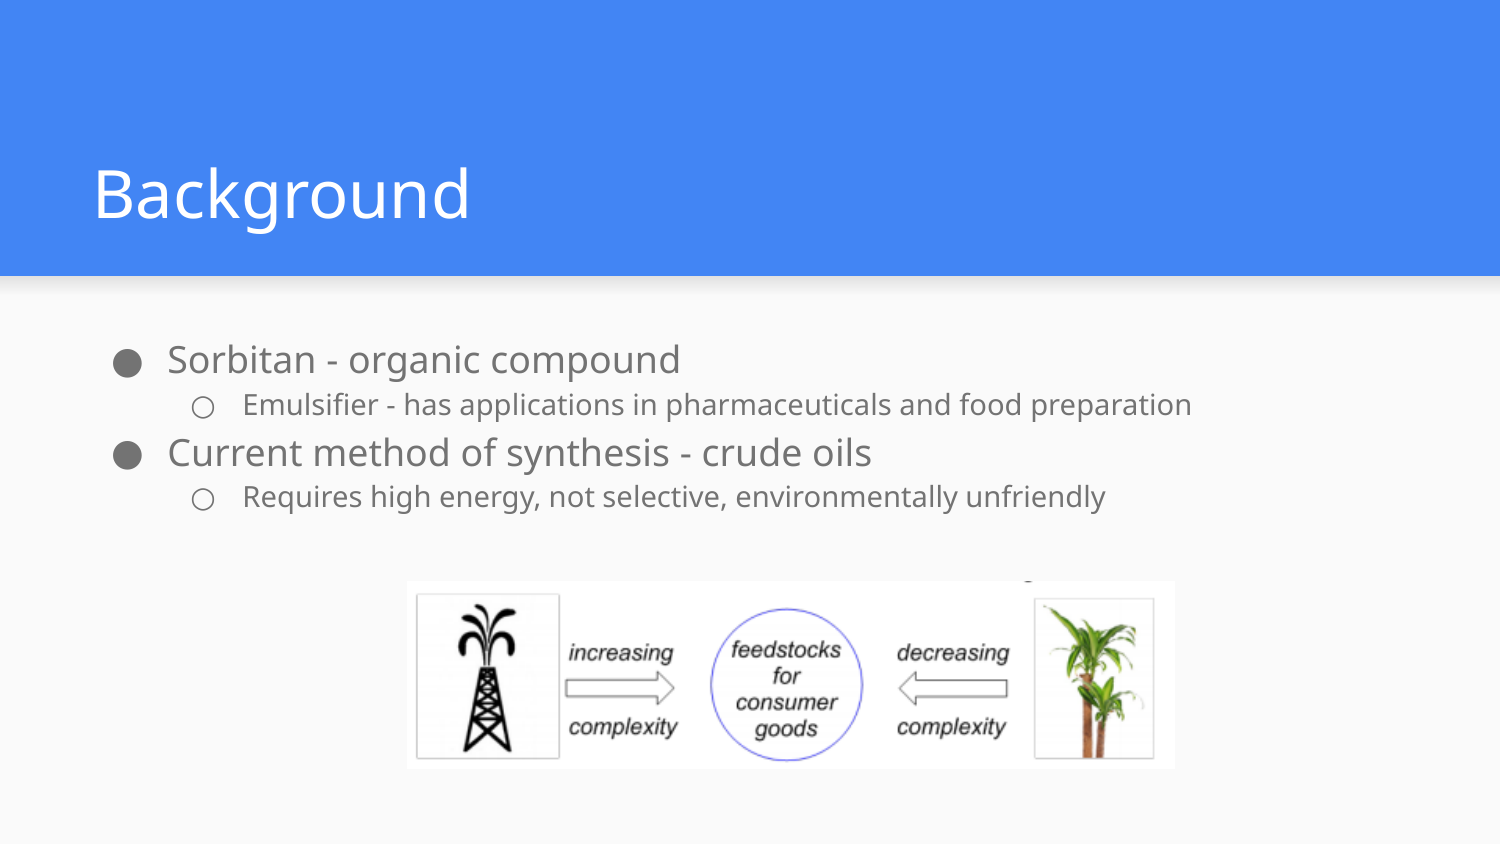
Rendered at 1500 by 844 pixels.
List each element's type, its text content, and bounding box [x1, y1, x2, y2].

title Background [77, 121, 1427, 248]
picture [407, 580, 1175, 769]
list Sorbitan - organic compound Emulsifier - has applications in pharmaceuticals and food preparation Current method of synthesis - crude oils Requires high energy, not selective, environmentally unfriendly [77, 314, 1427, 760]
